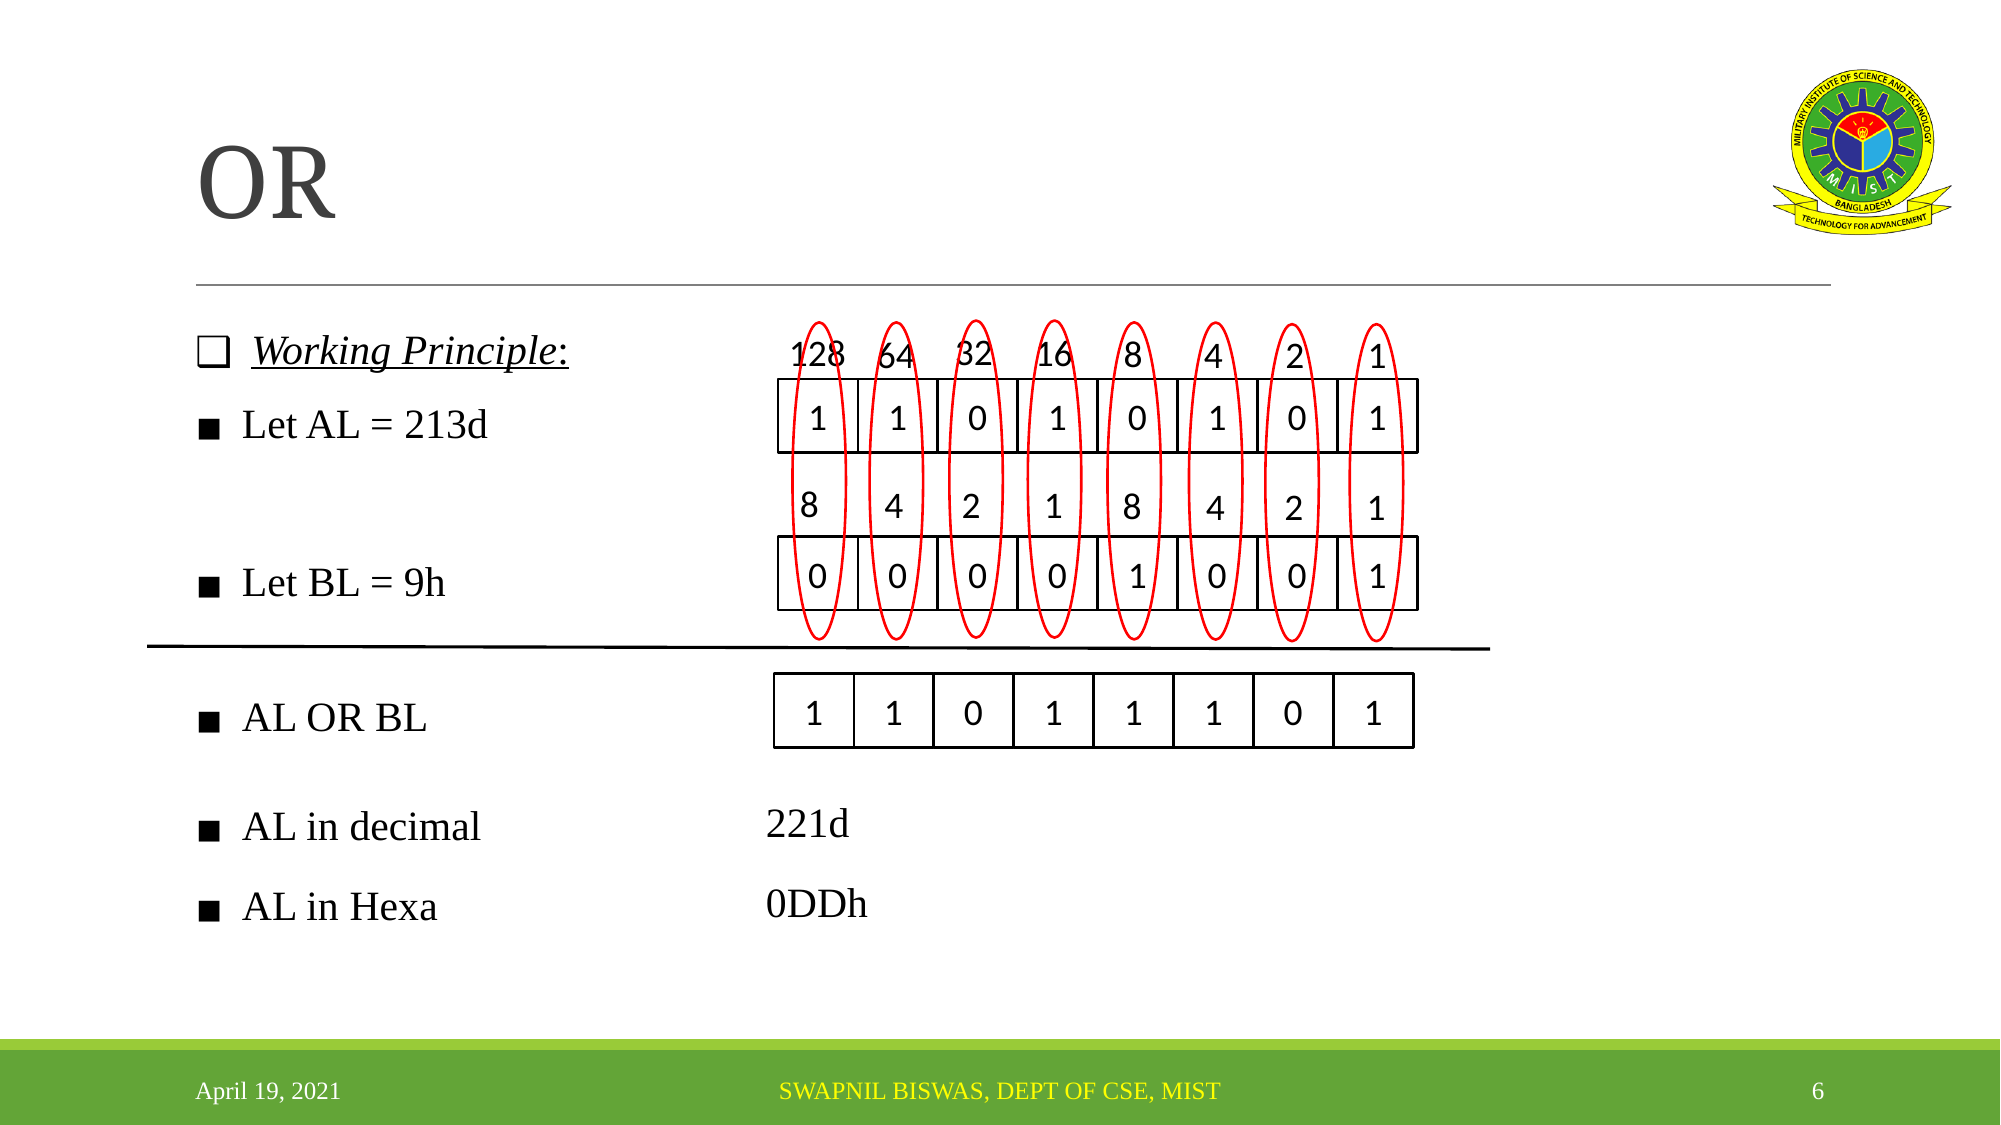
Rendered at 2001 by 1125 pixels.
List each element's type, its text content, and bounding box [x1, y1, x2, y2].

text_box 1 [1398, 385, 1403, 435]
text_box 16 [1019, 321, 1050, 382]
text_box 0 [1233, 543, 1243, 604]
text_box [146, 645, 1491, 650]
text_box 1 [1352, 323, 1403, 384]
text_box [853, 673, 933, 748]
text_box AL in decimal [179, 790, 499, 856]
text_box 0 [1072, 543, 1083, 604]
text_box [1314, 378, 1337, 453]
text_box [1398, 378, 1418, 453]
text_box 221d [750, 788, 866, 854]
text_box 0DDh [750, 868, 885, 934]
text_box [773, 673, 853, 748]
text_box 1 [1348, 680, 1399, 741]
text_box 1 [869, 680, 919, 741]
text_box [1173, 673, 1253, 748]
text_box 8 [784, 472, 793, 533]
text_box Working Principle: [179, 315, 587, 381]
text_box 1 [1394, 543, 1403, 604]
text_box 0 [914, 543, 923, 604]
text_box AL OR BL [180, 682, 446, 748]
text_box 1 [1352, 559, 1359, 604]
text_box 4 [1188, 323, 1212, 384]
text_box 0 [837, 564, 843, 604]
text_box [857, 536, 880, 611]
text_box 0 [1156, 385, 1163, 446]
text_box 64 [861, 323, 892, 384]
text_box [1093, 673, 1173, 748]
text_box [792, 322, 846, 640]
text_box 64 [901, 323, 931, 384]
text_box [1257, 378, 1270, 453]
text_box 1 [1077, 385, 1083, 446]
text_box 1 [1028, 680, 1079, 741]
text_box [1017, 536, 1039, 611]
text_box 2 [1270, 323, 1320, 384]
text_box [1333, 673, 1414, 748]
text_box [937, 536, 961, 611]
text_box [912, 536, 937, 611]
text_box 0 [1192, 565, 1198, 604]
text_box [1393, 536, 1418, 611]
title OR [180, 8, 1830, 247]
text_box 0 [993, 543, 1003, 604]
text_box [835, 536, 857, 611]
text_box [857, 382, 875, 453]
text_box [1107, 322, 1161, 640]
text_box [1027, 320, 1082, 638]
text_box [1013, 673, 1093, 748]
text_box [1070, 536, 1097, 611]
text_box [1177, 536, 1200, 611]
text_box 8 [1108, 322, 1132, 383]
text_box [1337, 378, 1355, 453]
text_box [933, 673, 1013, 748]
text_box 0 [1268, 680, 1319, 741]
text_box 0 [1310, 543, 1323, 604]
text_box [869, 322, 924, 640]
text_box 1 [1112, 578, 1117, 604]
text_box [998, 378, 1017, 453]
text_box [1257, 536, 1276, 611]
text_box [992, 536, 1017, 611]
text_box 32 [939, 320, 974, 381]
text_box 0 [1032, 574, 1037, 604]
text_box [1349, 324, 1404, 642]
text_box [1237, 378, 1257, 453]
text_box Let AL = 213d [179, 389, 506, 455]
text_box [937, 378, 954, 453]
text_box 8 [1136, 322, 1158, 383]
footer SWAPNIL BISWAS, DEPT OF CSE, MIST [604, 1059, 1396, 1120]
text_box 32 [978, 320, 1009, 381]
text_box [1253, 673, 1333, 748]
text_box [949, 320, 1003, 638]
text_box [1076, 378, 1097, 453]
slide_number ‹#› [1624, 1059, 1840, 1120]
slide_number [180, 1059, 586, 1120]
text_box [841, 382, 857, 453]
text_box [1017, 378, 1033, 453]
text_box 1 [1238, 385, 1243, 446]
text_box [1156, 378, 1177, 453]
text_box [1232, 536, 1257, 611]
text_box 1 [1152, 543, 1163, 604]
text_box 1 [789, 680, 839, 741]
text_box 1 [793, 385, 797, 428]
text_box 0 [1314, 385, 1323, 446]
text_box 0 [998, 385, 1003, 440]
text_box [1188, 322, 1243, 640]
text_box Let BL = 9h [180, 546, 464, 612]
text_box 2 [946, 473, 950, 534]
text_box AL in Hexa [179, 871, 455, 937]
text_box 0 [793, 543, 802, 604]
text_box 4 [1220, 323, 1239, 384]
text_box 128 [773, 321, 862, 382]
text_box [1150, 536, 1177, 611]
text_box [777, 536, 803, 611]
text_box [1265, 324, 1319, 642]
text_box [777, 382, 798, 453]
text_box [1097, 536, 1118, 611]
text_box [918, 378, 937, 453]
text_box 1 [918, 385, 923, 436]
text_box 1 [1108, 680, 1159, 741]
text_box 0 [949, 680, 999, 741]
text_box [1097, 378, 1113, 453]
text_box [1309, 536, 1337, 611]
text_box 0 [953, 569, 959, 604]
text_box [1337, 536, 1360, 611]
text_box [1177, 378, 1194, 453]
picture [1830, 66, 1953, 238]
text_box 0 [873, 569, 879, 604]
text_box 16 [1059, 321, 1089, 382]
text_box 1 [1188, 680, 1239, 741]
